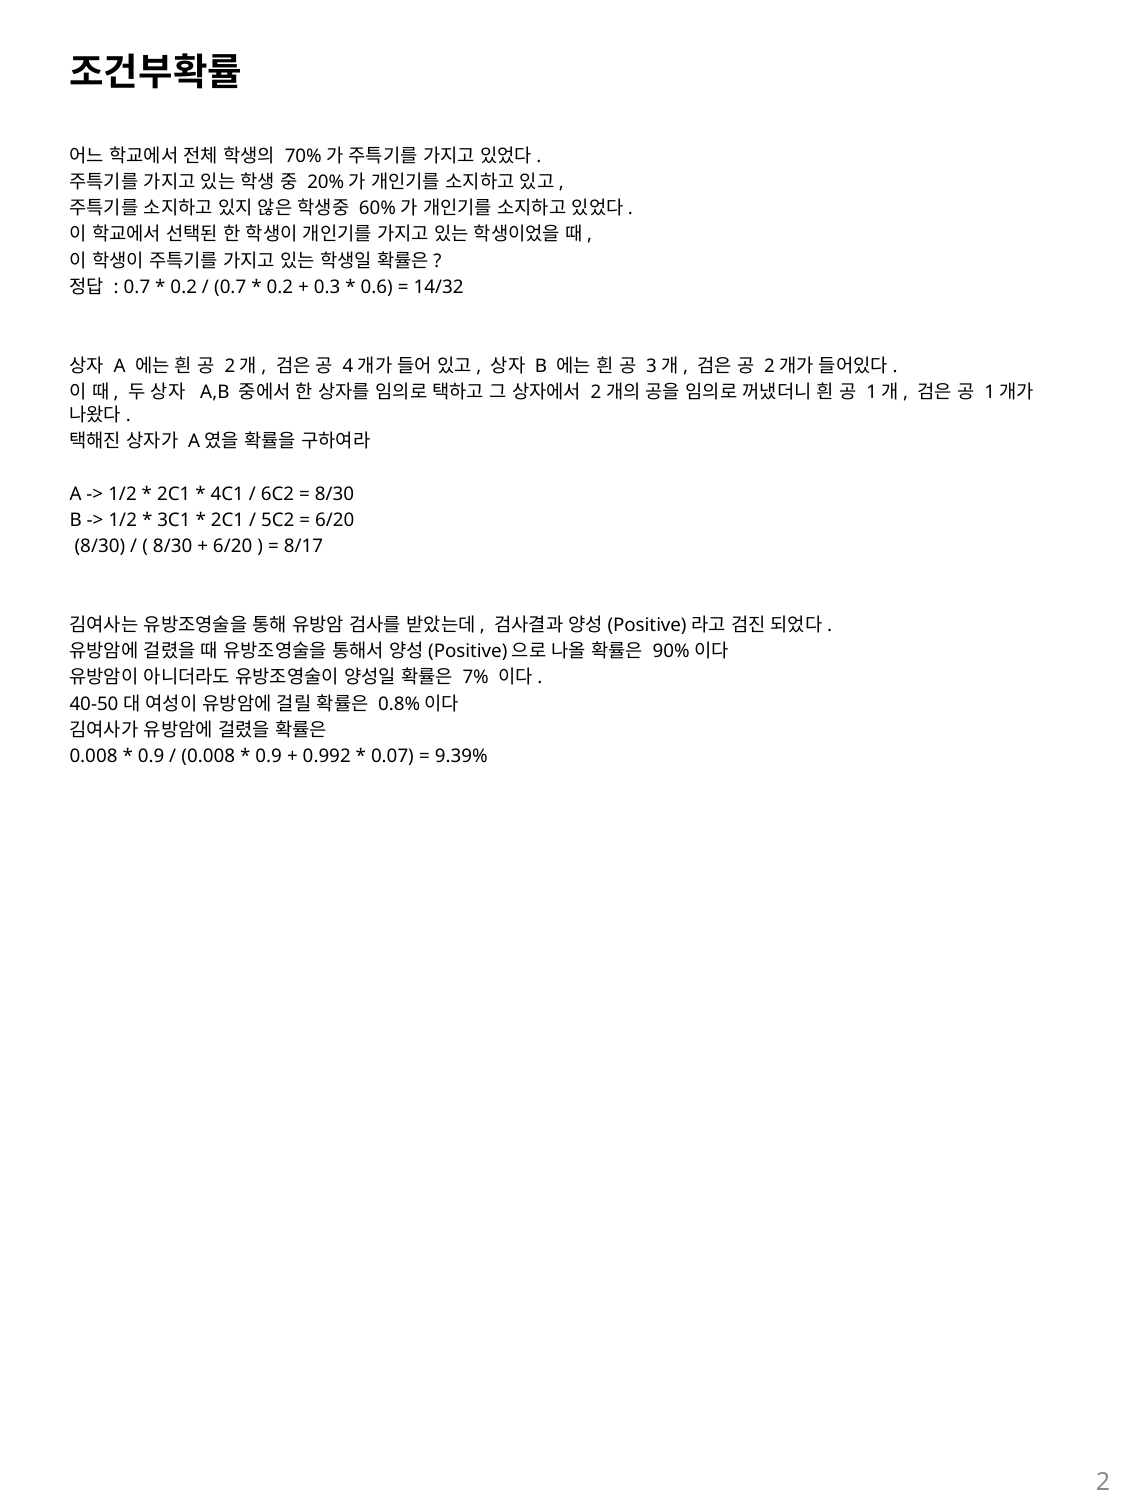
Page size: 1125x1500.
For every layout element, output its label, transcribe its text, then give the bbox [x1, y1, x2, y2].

slide_number 2 [862, 1464, 1125, 1500]
title 조건부확률 [54, 17, 1068, 124]
list 어느 학교에서 전체 학생의 70%가 주특기를 가지고 있었다. 주특기를 가지고 있는 학생 중 20%가 개인기를 소지하고 있고, 주특기를 소지하고 있지 않은 학생중 60%가 개인기를 소지하고 있었다. 이 학교에서 선택된 한 학생이 개인기를 가지고 있는 학생이었을 때, 이 학생이 주특기를 가지고 있는 학생일 확률은? 정답 : 0.7 * 0.2 / (0.7 * 0.2 + 0.3 * 0.6) = 14/32 상자 A 에는 흰 공 2개, 검은 공 4개가 들어 있고, 상자 B 에는 흰 공 3개, 검은 공 2개가 들어있다. 이 때, 두 상자 A,B 중에서 한 상자를 임의로 택하고 그 상자에서 2개의 공을 임의로 꺼냈더니 흰 공 1개, 검은 공 1개가 나왔다. 택해진 상자가 A였을 확률을 구하여라 A -> 1/2 * 2C1 * 4C1 / 6C2 = 8/30 B -> 1/2 * 3C1 * 2C1 / 5C2 = 6/20 (8/30) / ( 8/30 + 6/20 ) = 8/17 김여사는 유방조영술을 통해 유방암 검사를 받았는데, 검사결과 양성(Positive)라고 검진 되었다. 유방암에 걸렸을 때 유방조영술을 통해서 양성(Positive)으로 나올 확률은 90%이다 유방암이 아니더라도 유방조영술이 양성일 확률은 7% 이다. 40-50대 여성이 유방암에 걸릴 확률은 0.8%이다 김여사가 유방암에 걸렸을 확률은 0.008 * 0.9 / (0.008 * 0.9 + 0.992 * 0.07) = 9.39% [54, 135, 1068, 1483]
